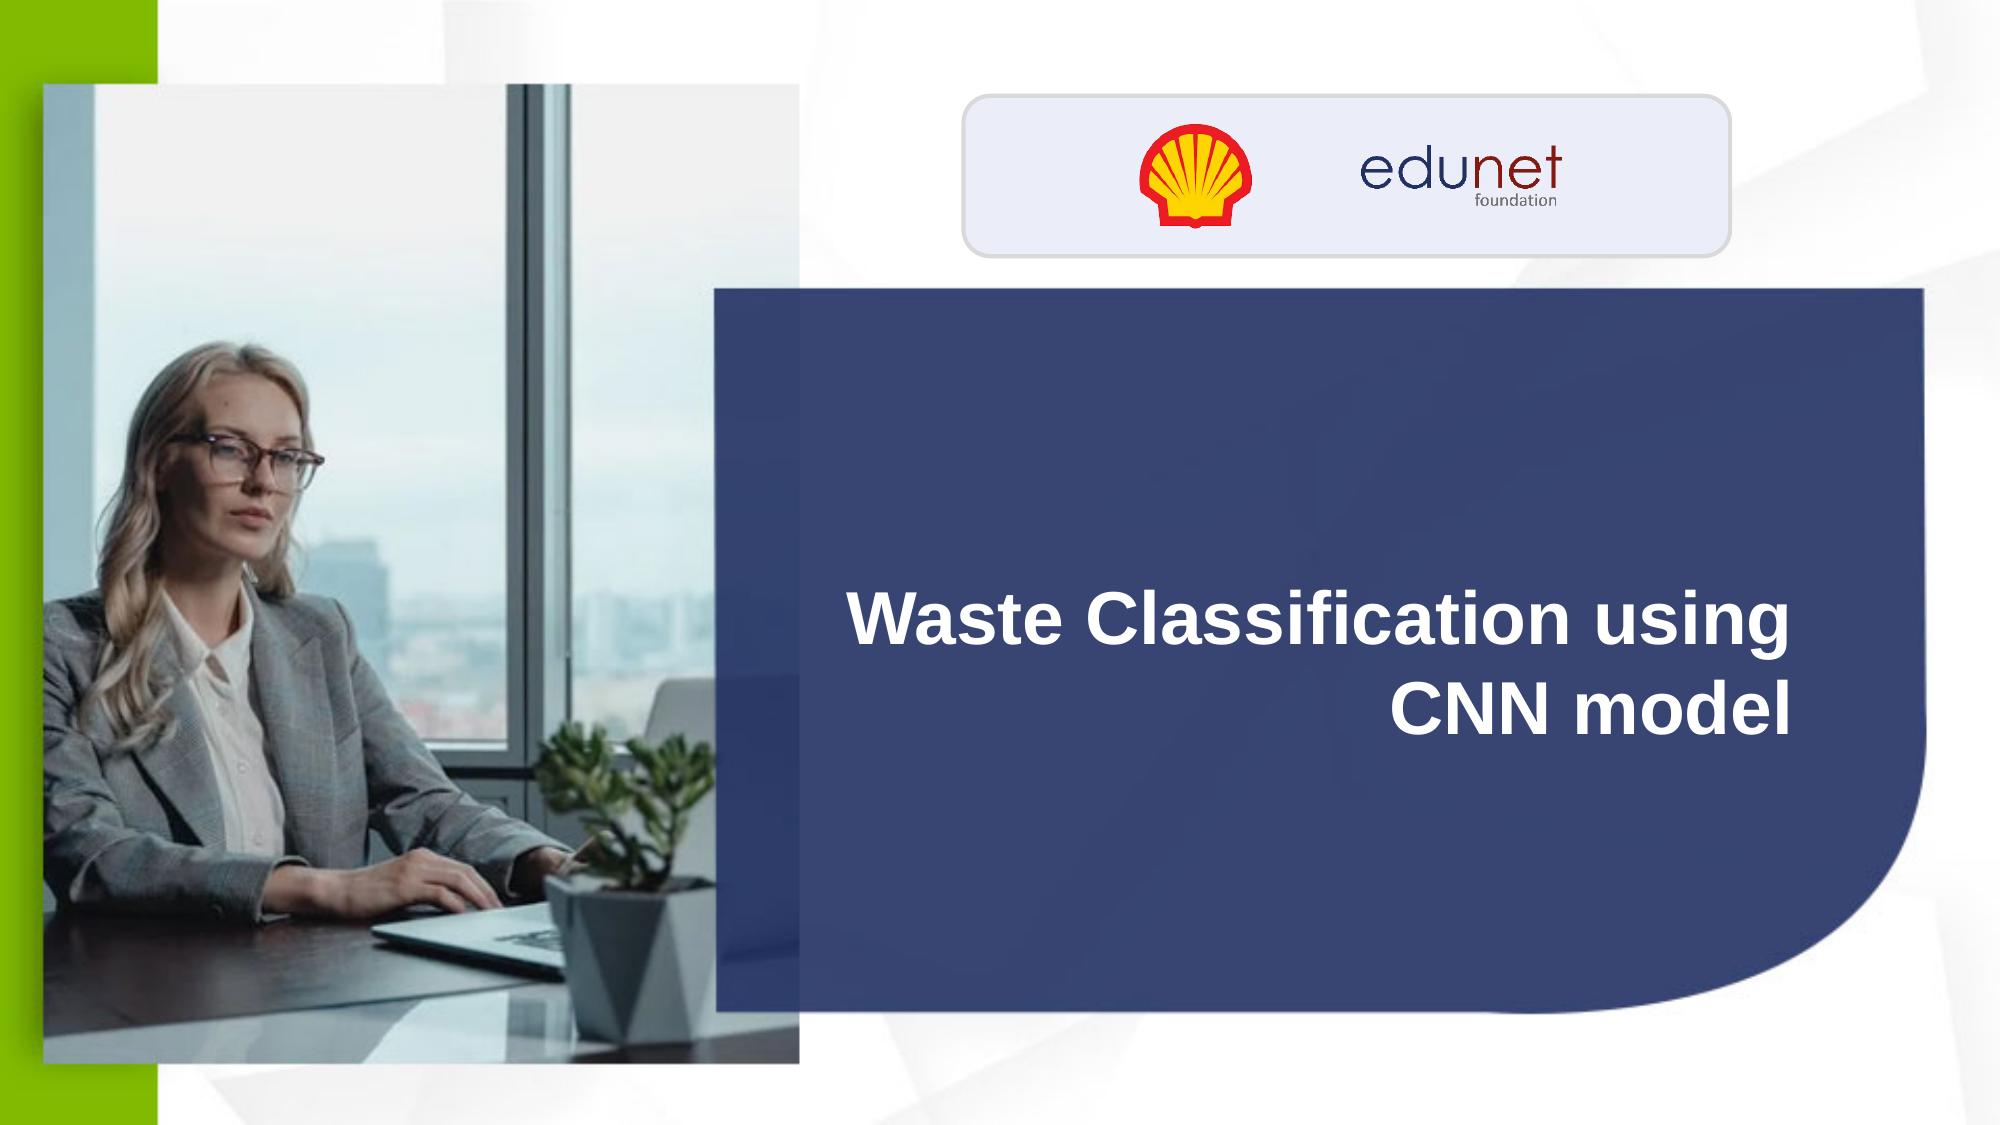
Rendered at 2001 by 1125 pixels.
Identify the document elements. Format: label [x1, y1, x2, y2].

text_box [1130, 121, 1564, 231]
picture [0, 0, 2000, 1125]
